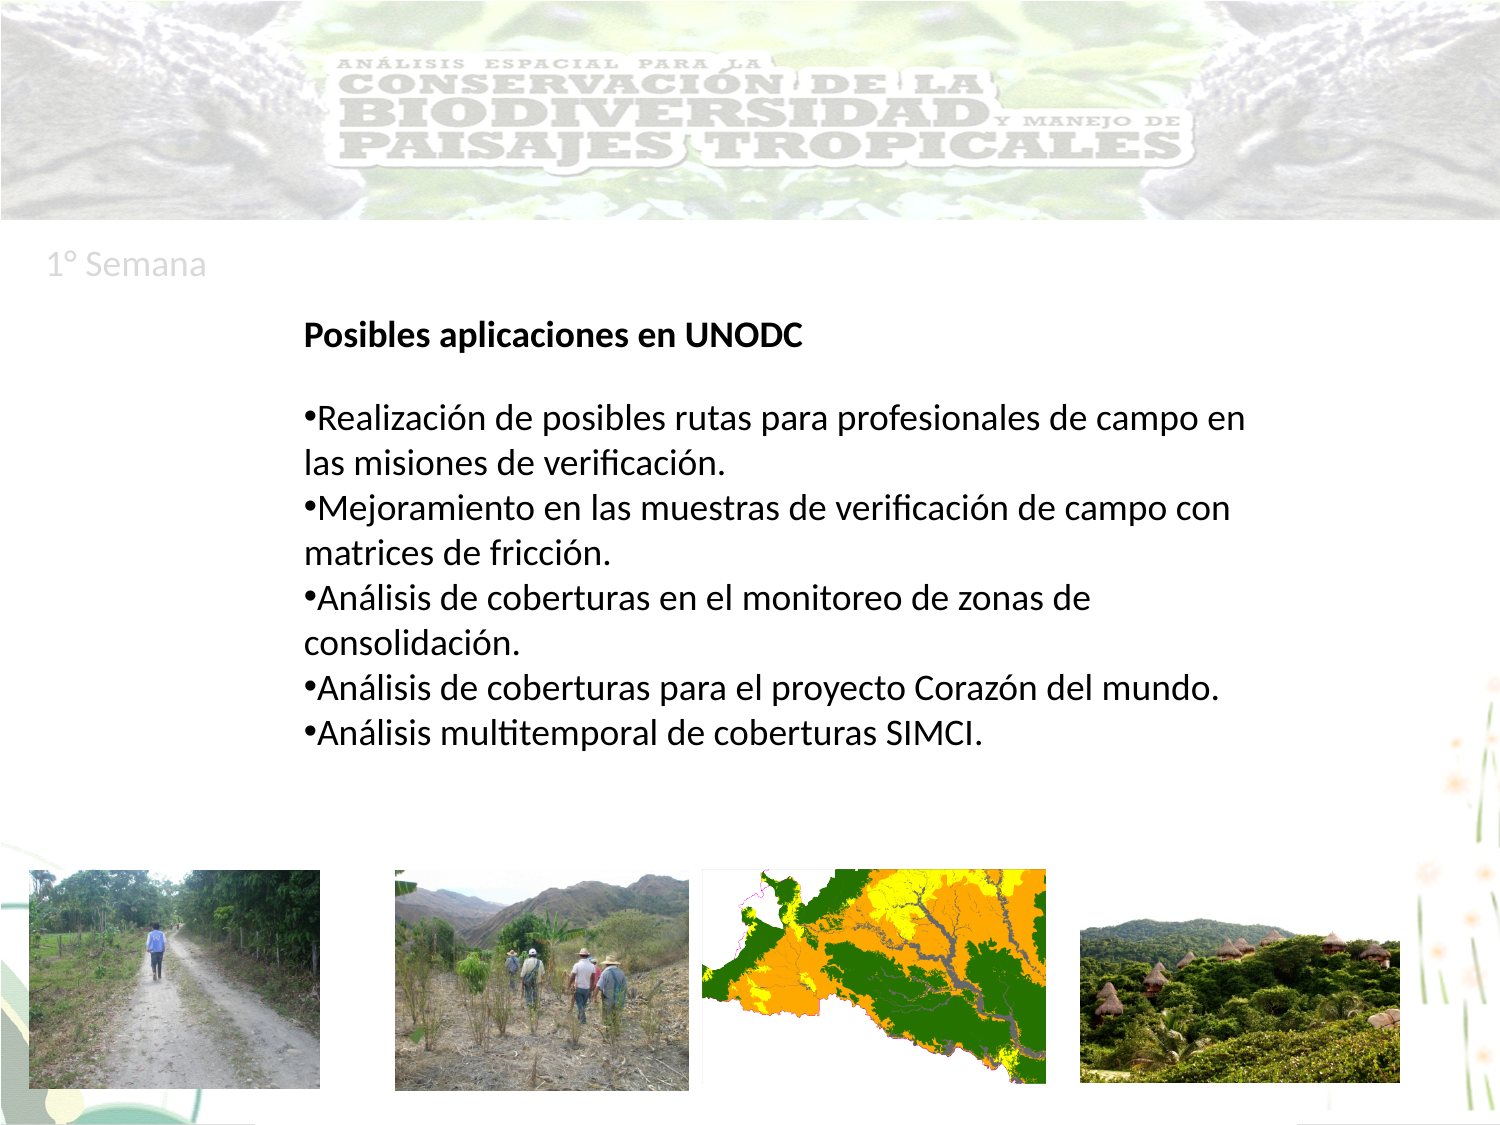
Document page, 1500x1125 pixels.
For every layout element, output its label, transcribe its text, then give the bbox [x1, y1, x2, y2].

text_box 1° Semana [30, 231, 223, 292]
text_box Posibles aplicaciones en UNODC [289, 302, 1270, 385]
picture [0, 0, 1500, 1125]
text_box Realización de posibles rutas para profesionales de campo en las misiones de verificación. Mejoramiento en las muestras de verificación de campo con matrices de fricción. Análisis de coberturas en el monitoreo de zonas de consolidación. Análisis de coberturas para el proyecto Corazón del mundo. Análisis multitemporal de coberturas SIMCI. [289, 385, 1270, 940]
